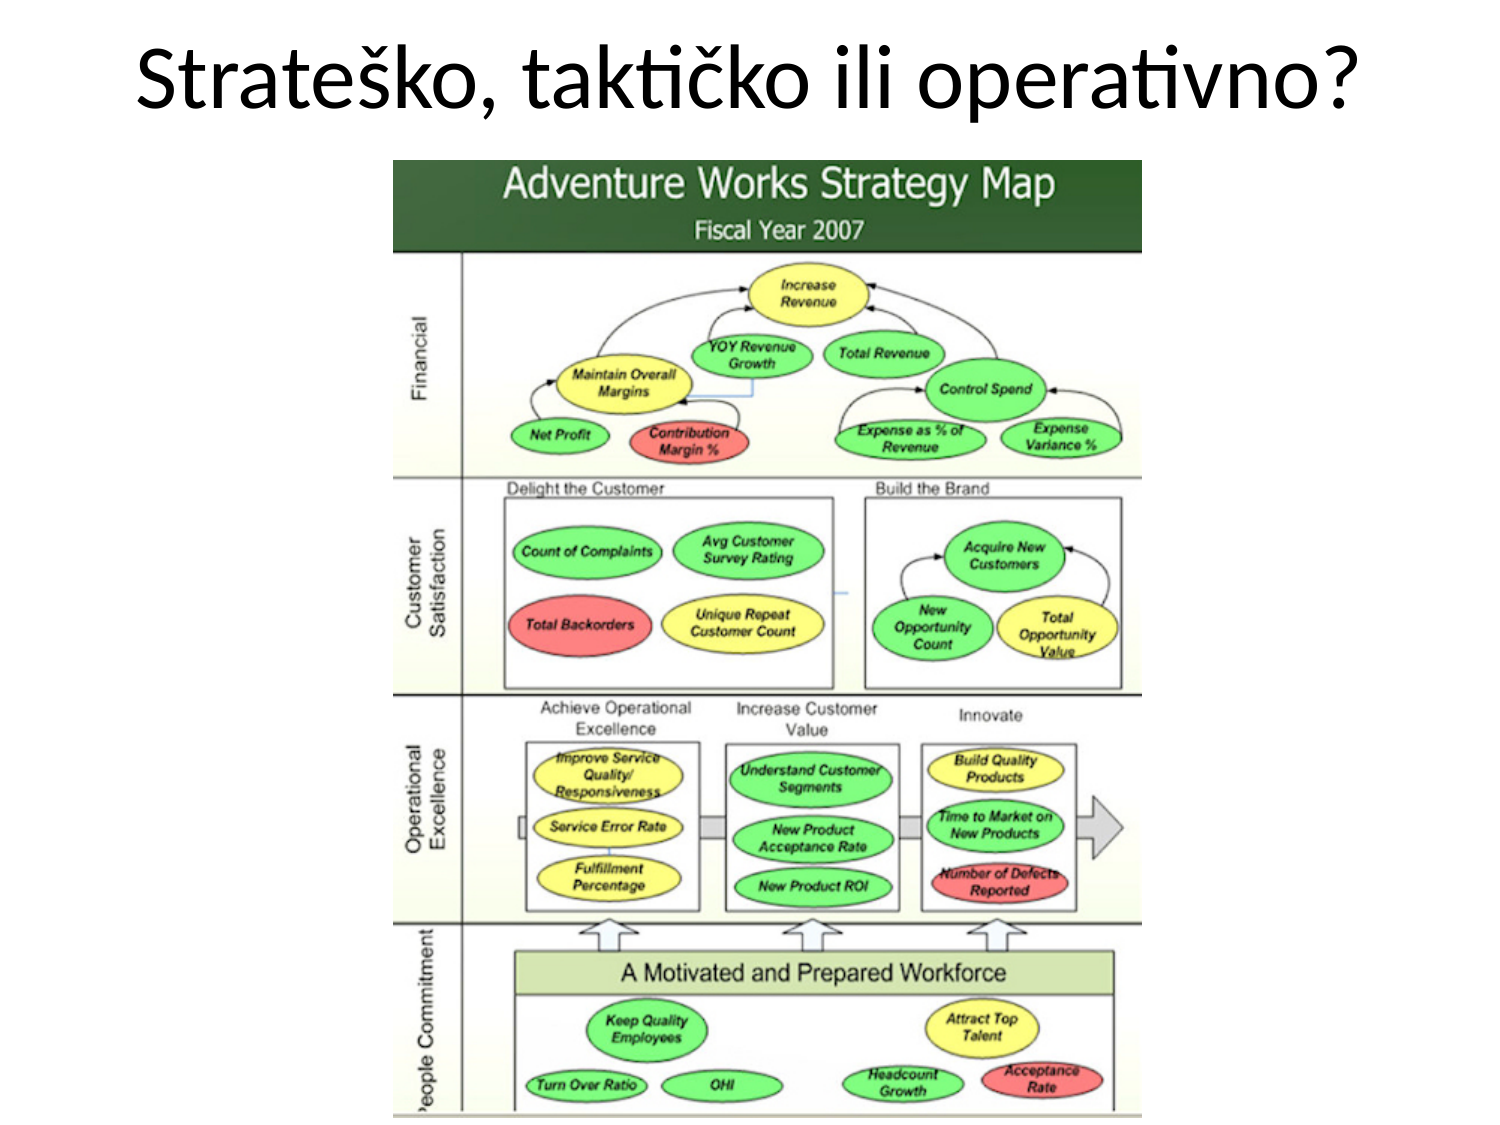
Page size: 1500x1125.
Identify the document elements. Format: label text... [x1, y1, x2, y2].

picture [393, 160, 1142, 1118]
title Strateško, taktičko ili operativno? [75, 7, 1425, 136]
